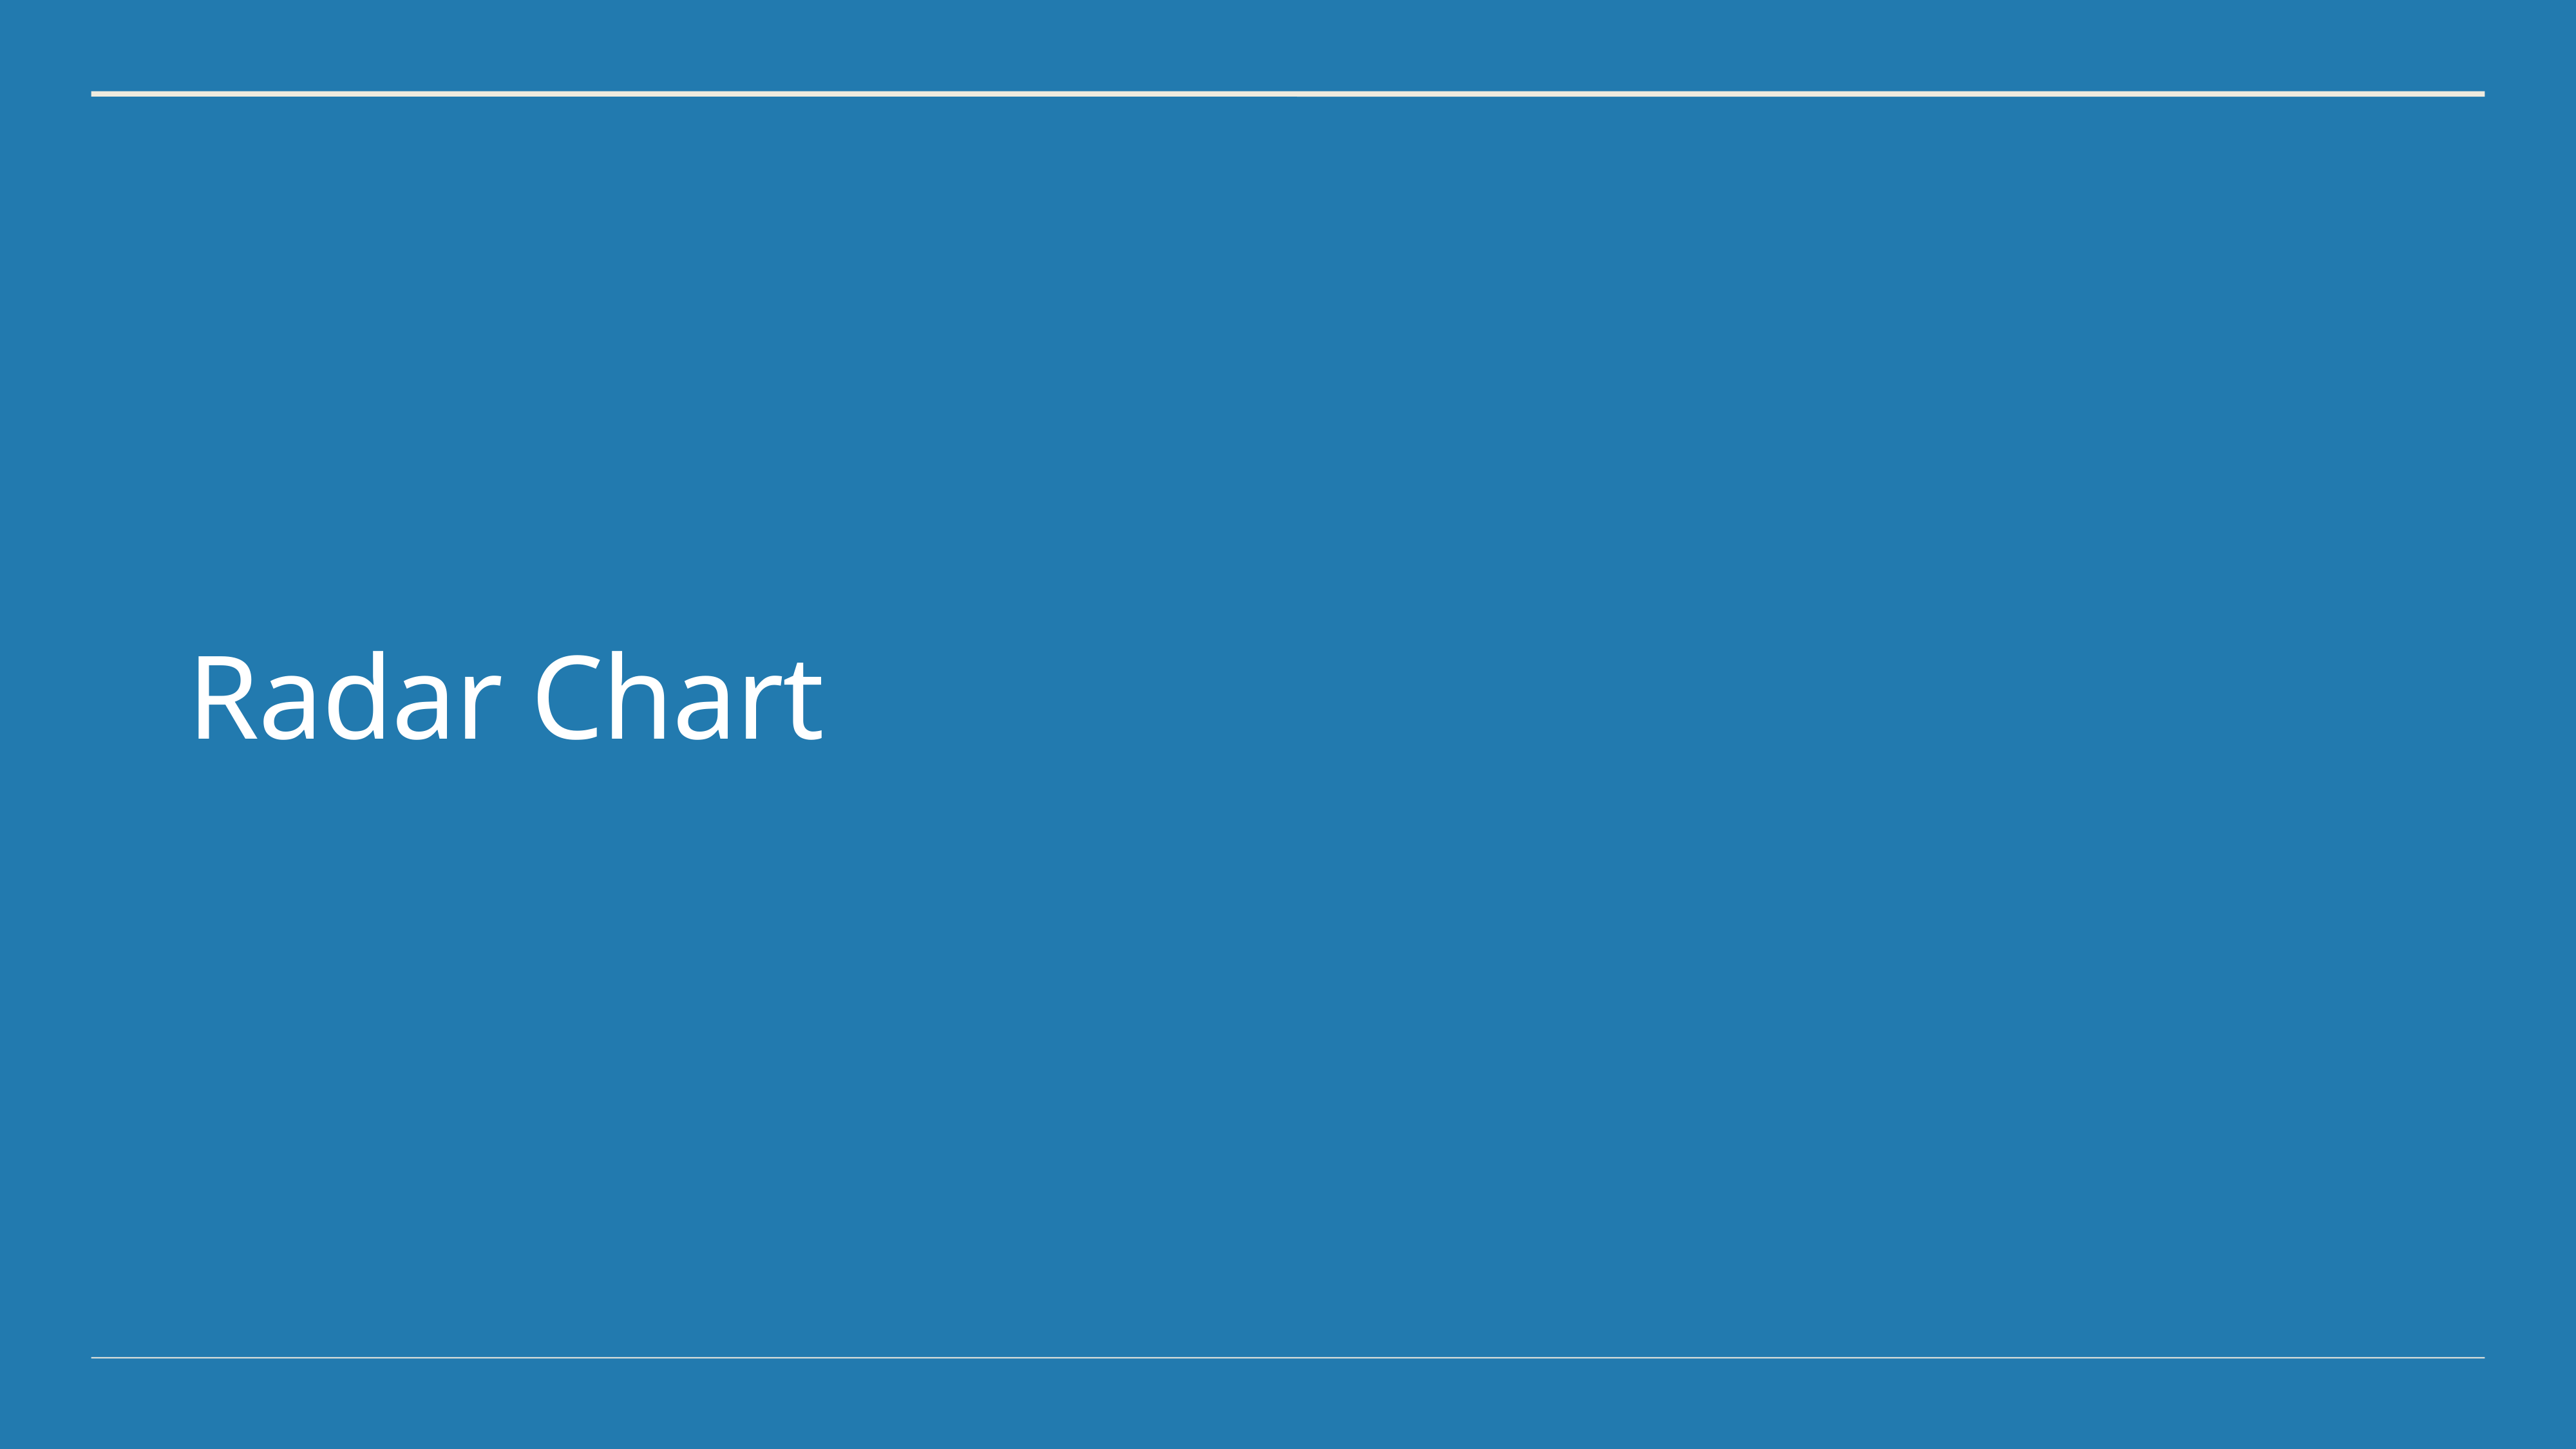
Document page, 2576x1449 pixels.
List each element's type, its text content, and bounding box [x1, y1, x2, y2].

title Radar Chart [182, 571, 2394, 840]
